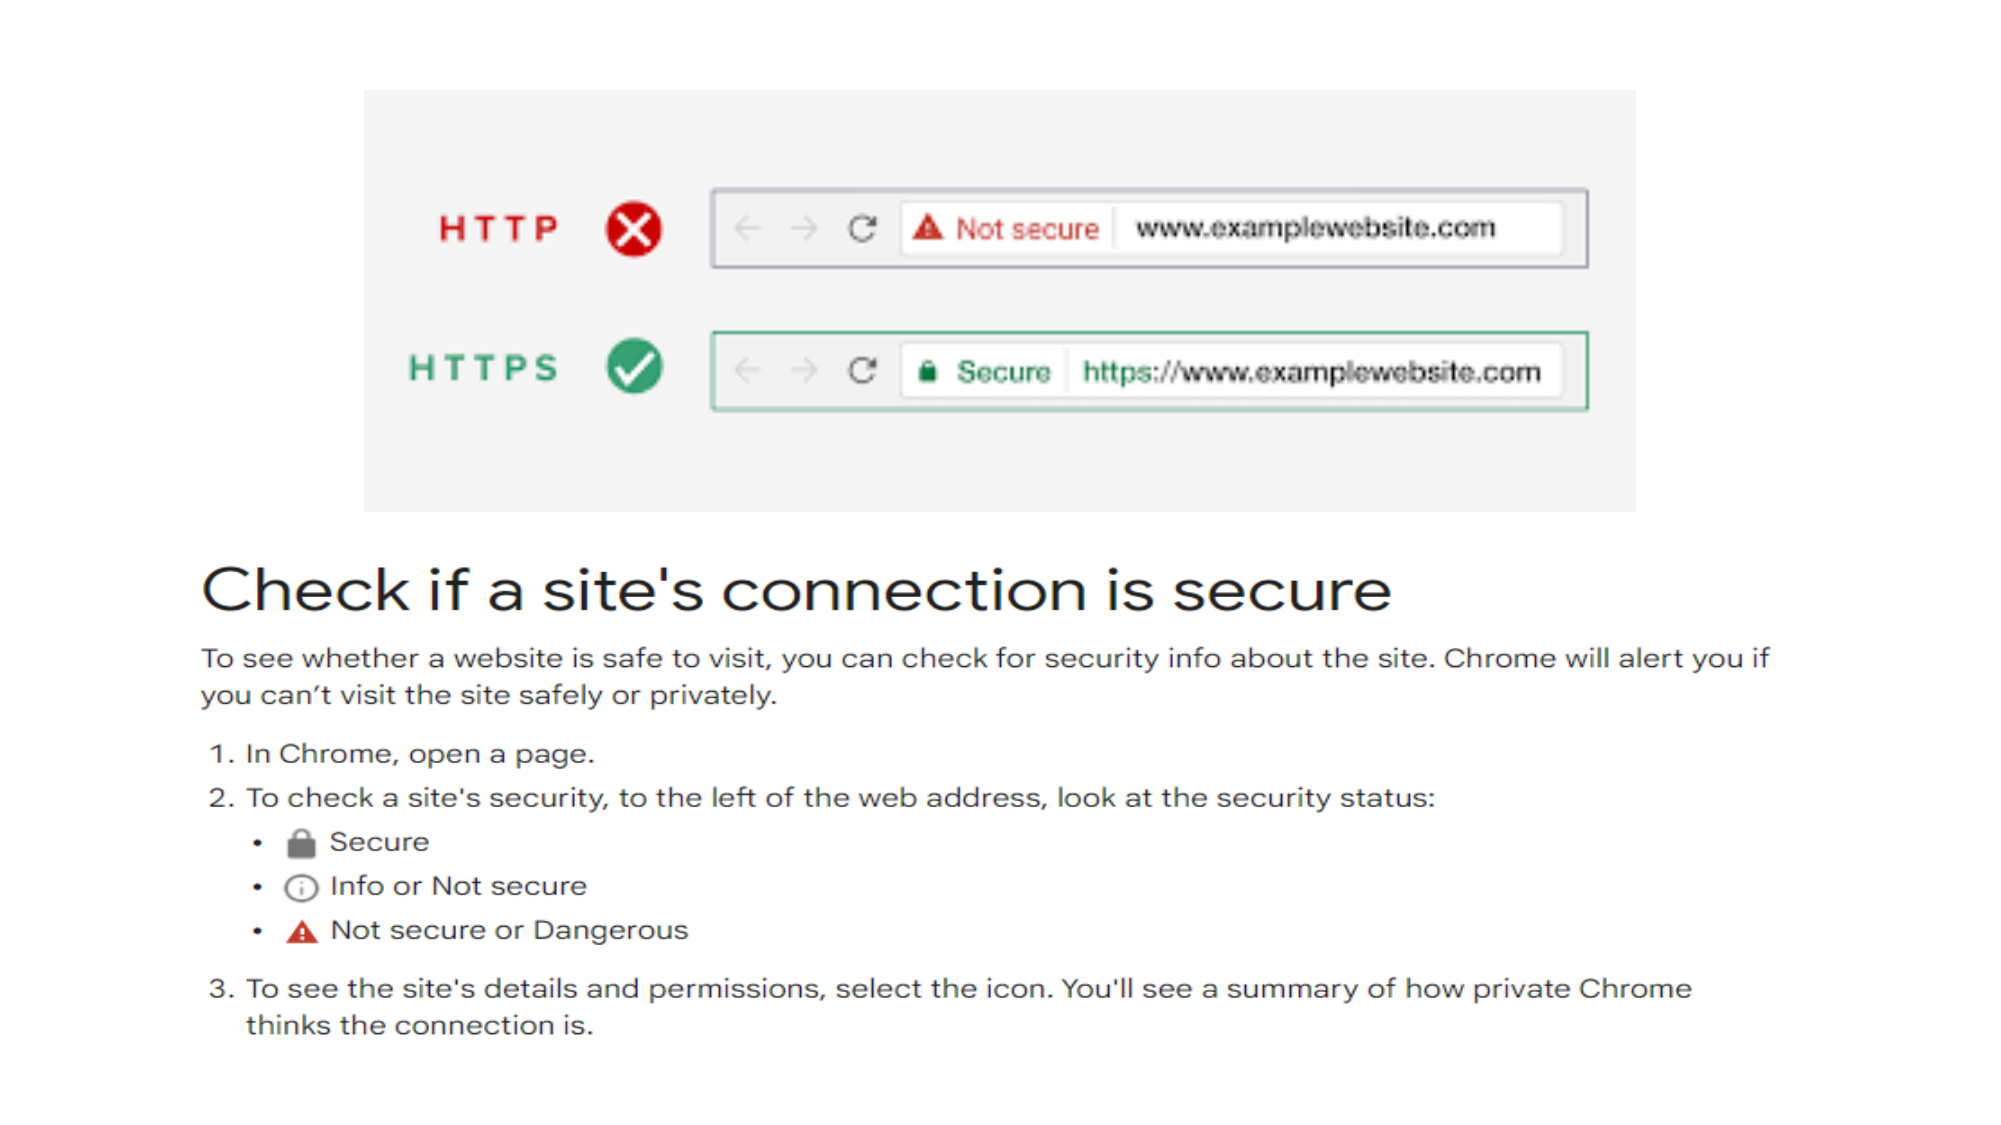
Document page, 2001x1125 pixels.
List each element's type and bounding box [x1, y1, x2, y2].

picture [364, 90, 1636, 512]
picture [148, 531, 1852, 1061]
